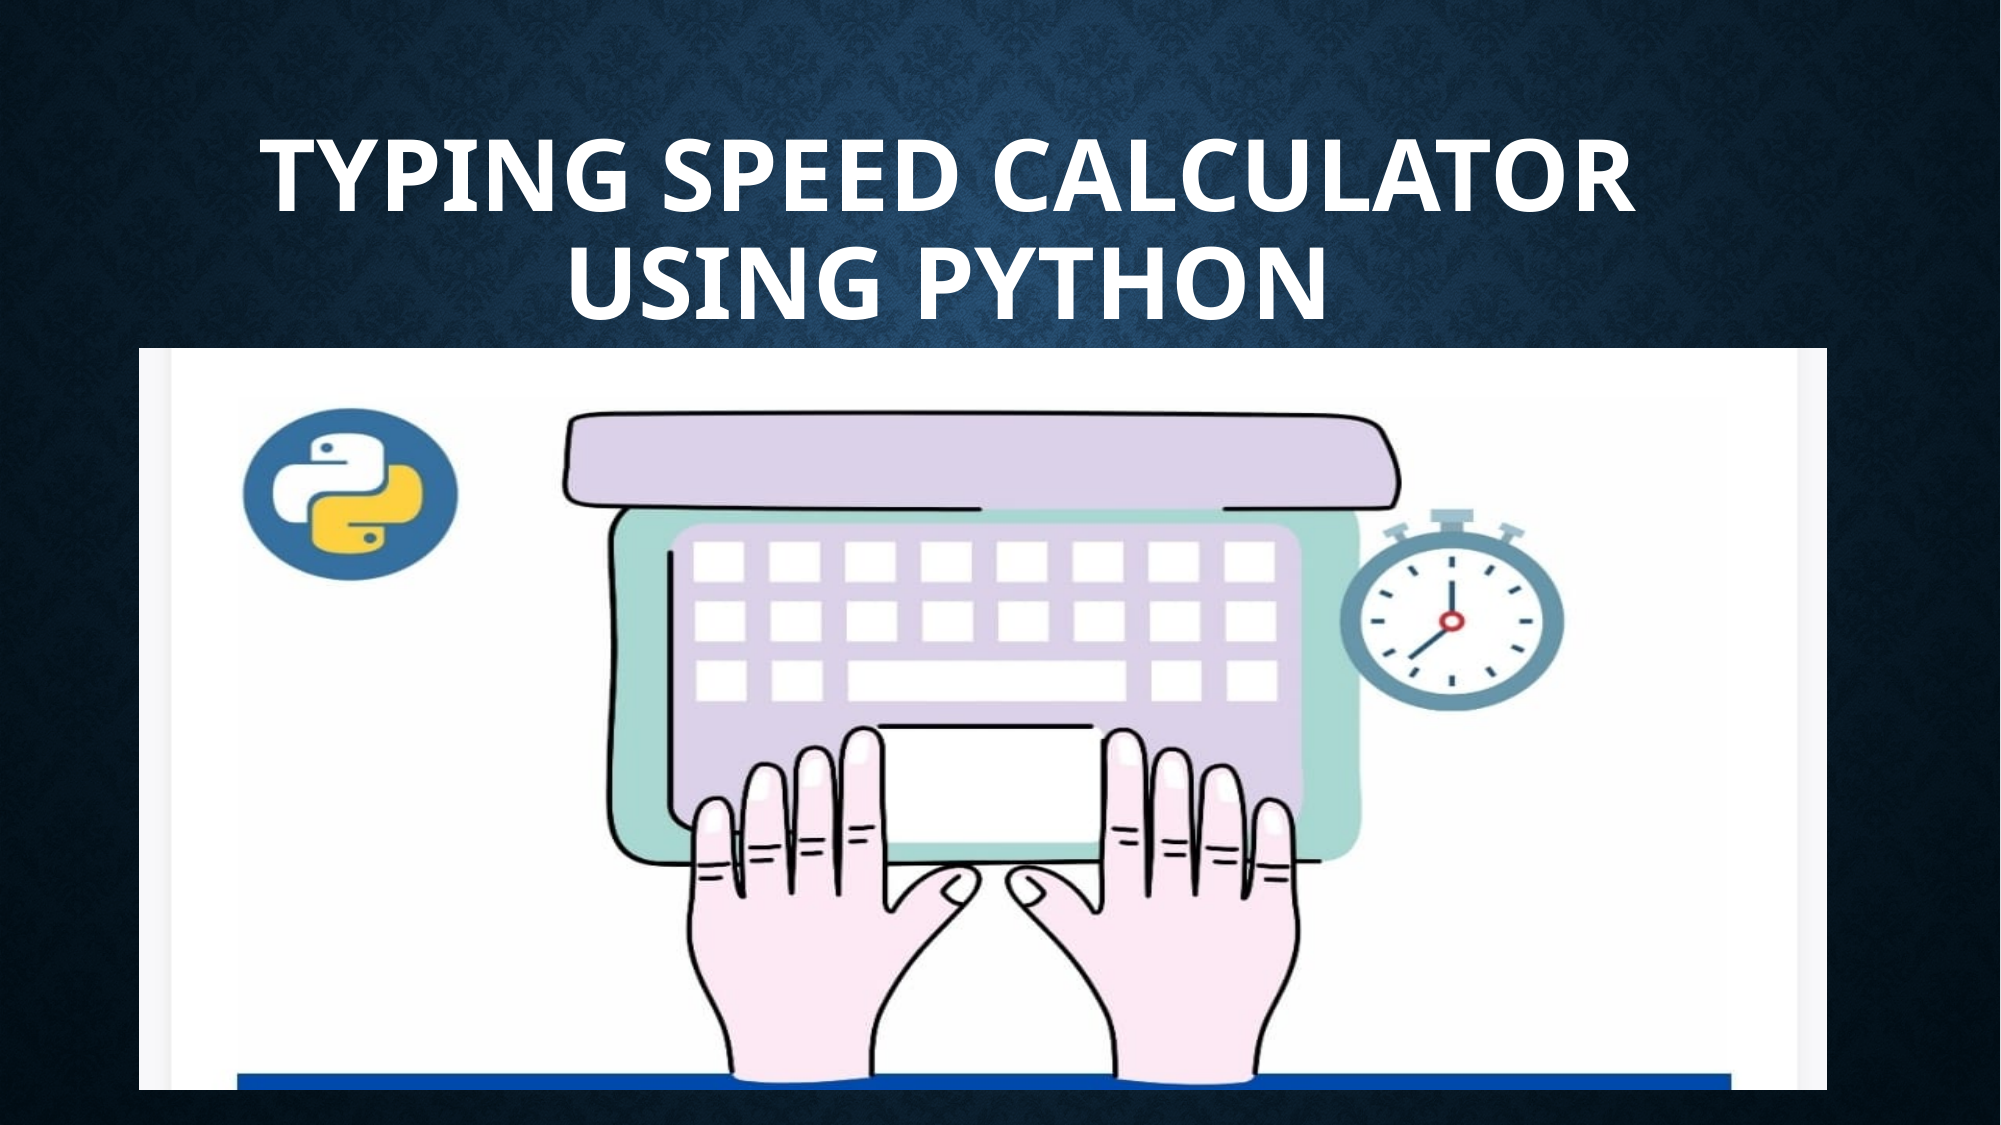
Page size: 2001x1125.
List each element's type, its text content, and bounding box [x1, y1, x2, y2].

picture [138, 348, 1828, 1091]
title TYPING SPEED CALCULATOR USING PYTHON [197, 12, 1698, 348]
